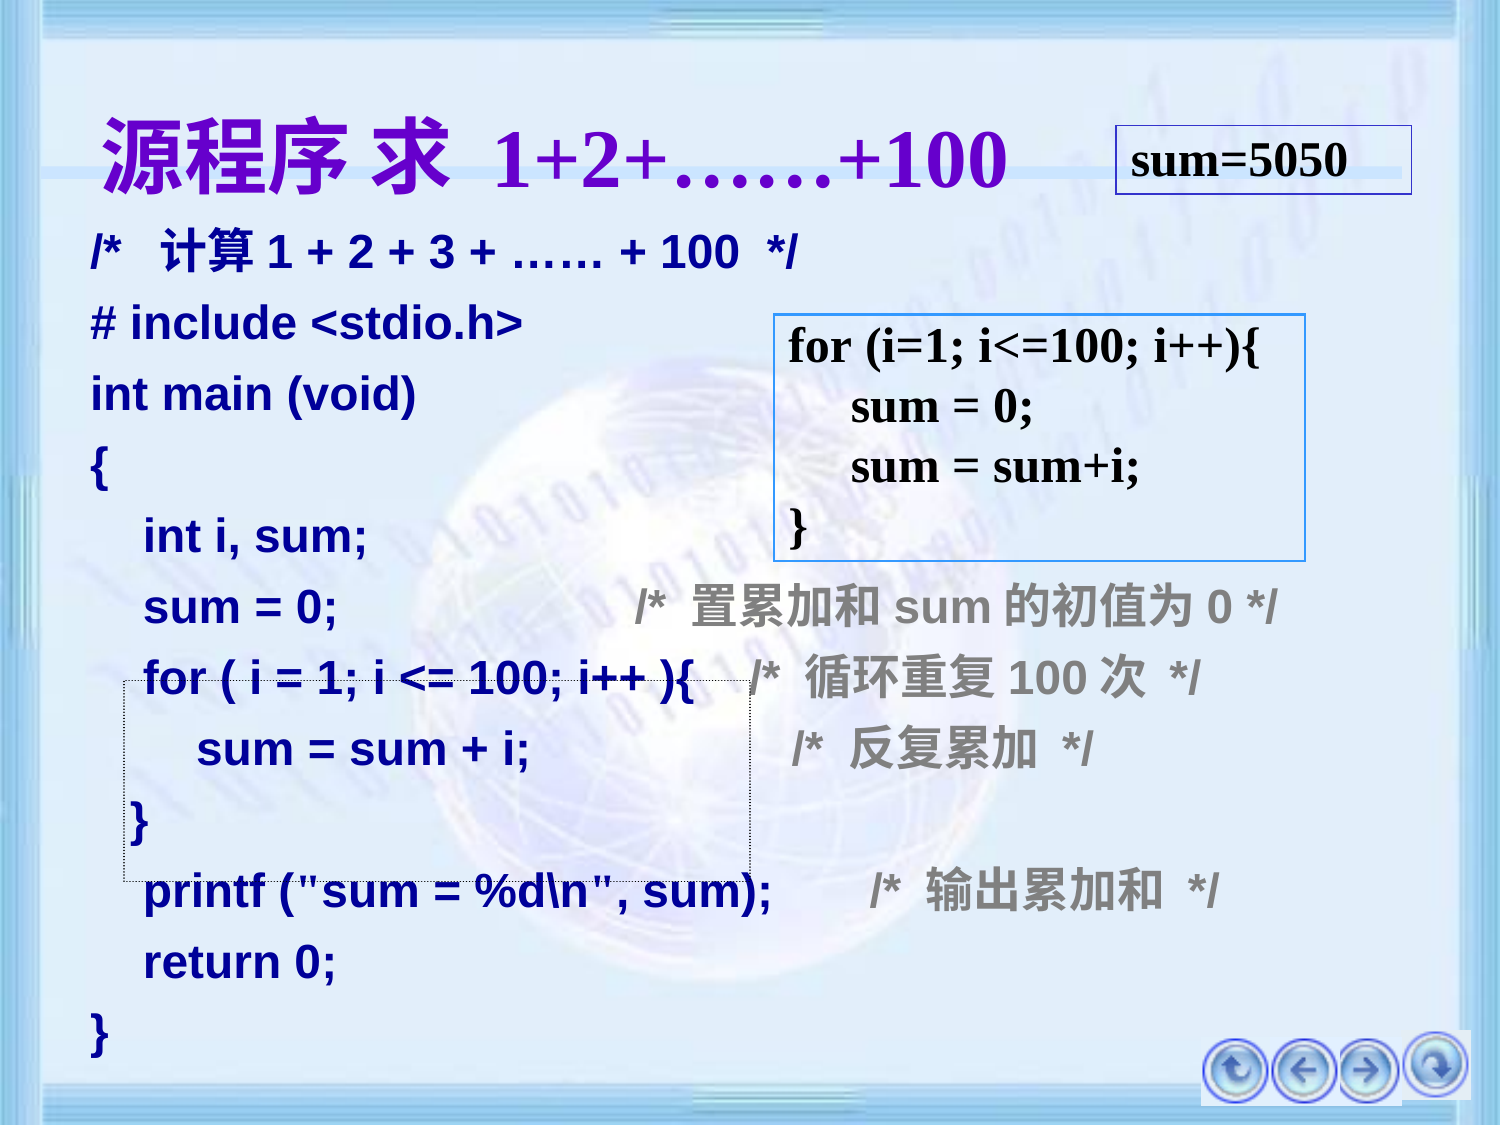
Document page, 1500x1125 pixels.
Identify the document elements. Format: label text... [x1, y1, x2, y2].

text_box [123, 680, 751, 882]
text_box sum=5050 [1116, 125, 1412, 195]
list /* 计算1 + 2 + 3 + …… + 100 */ # include <stdio.h> int main (void) { int i, sum; sum = 0; /* 置累加和sum的初值为0 */ for ( i = 1; i <= 100; i++ ){ /* 循环重复100次 */ sum = sum + i; /* 反复累加 */ } printf ("sum = %d\n", sum); /* 输出累加和 */ return 0; } [75, 219, 1424, 1083]
text_box for (i=1; i<=100; i++){ sum = 0; sum = sum+i; } [773, 314, 1306, 561]
picture [0, 0, 1500, 1125]
title 源程序 求 1+2+……+100 [41, 90, 1069, 212]
